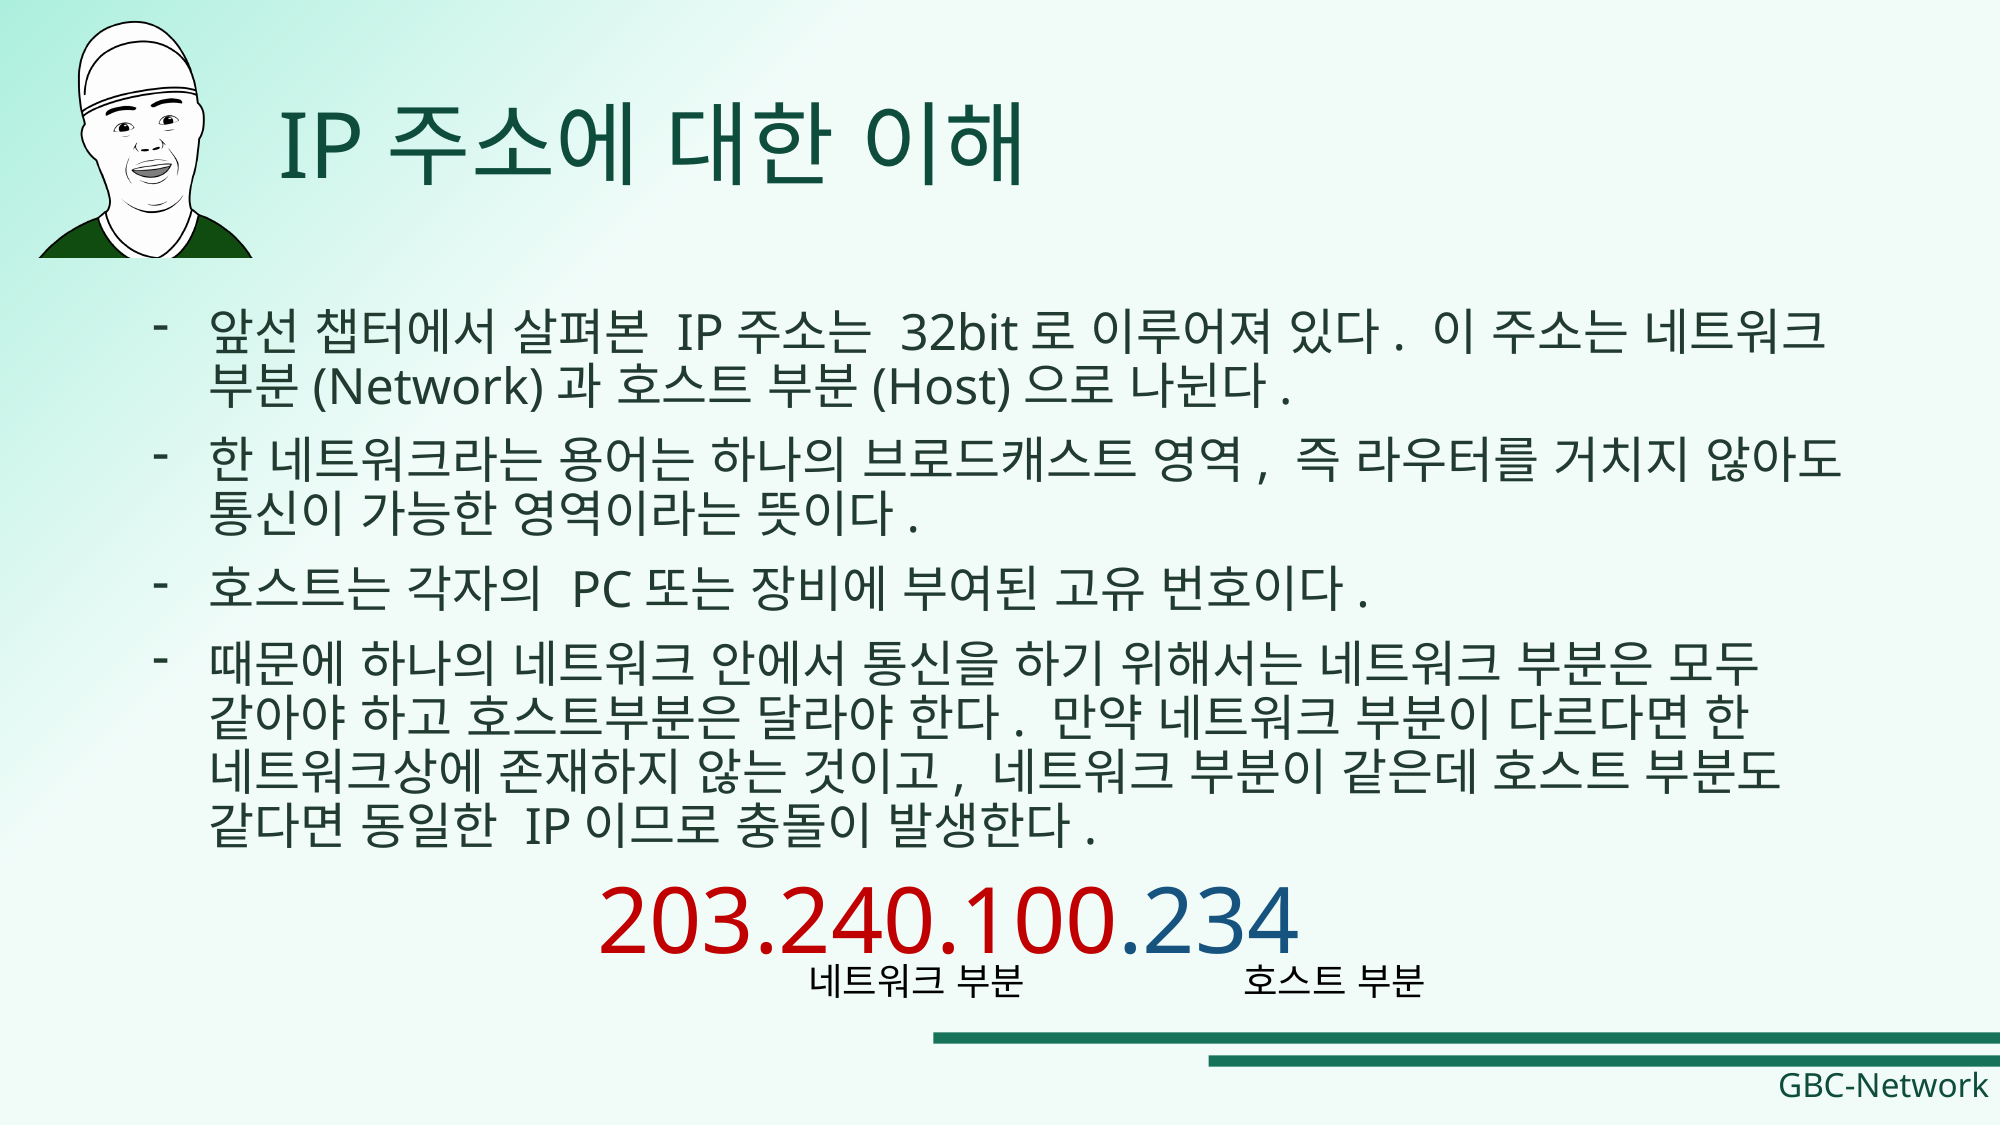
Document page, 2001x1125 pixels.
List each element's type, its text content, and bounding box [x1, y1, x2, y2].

picture [18, 12, 264, 258]
text_box 호스트 부분 [1228, 950, 1486, 1010]
text_box 네트워크 부분 [793, 950, 1050, 1010]
title IP주소에 대한 이해 [263, 39, 1892, 258]
list 앞선 챕터에서 살펴본 IP주소는 32bit로 이루어져 있다. 이 주소는 네트워크 부분(Network)과 호스트 부분(Host)으로 나뉜다. 한 네트워크라는 용어는 하나의 브로드캐스트 영역, 즉 라우터를 거치지 않아도 통신이 가능한 영역이라는 뜻이다. 호스트는 각자의 PC또는 장비에 부여된 고유 번호이다. 때문에 하나의 네트워크 안에서 통신을 하기 위해서는 네트워크 부분은 모두 같아야 하고 호스트부분은 달라야 한다. 만약 네트워크 부분이 다르다면 한 네트워크상에 존재하지 않는 것이고, 네트워크 부분이 같은데 호스트 부분도 같다면 동일한 IP이므로 충돌이 발생한다. [137, 299, 1863, 1014]
text_box 203.240.100.234 [582, 854, 1486, 980]
